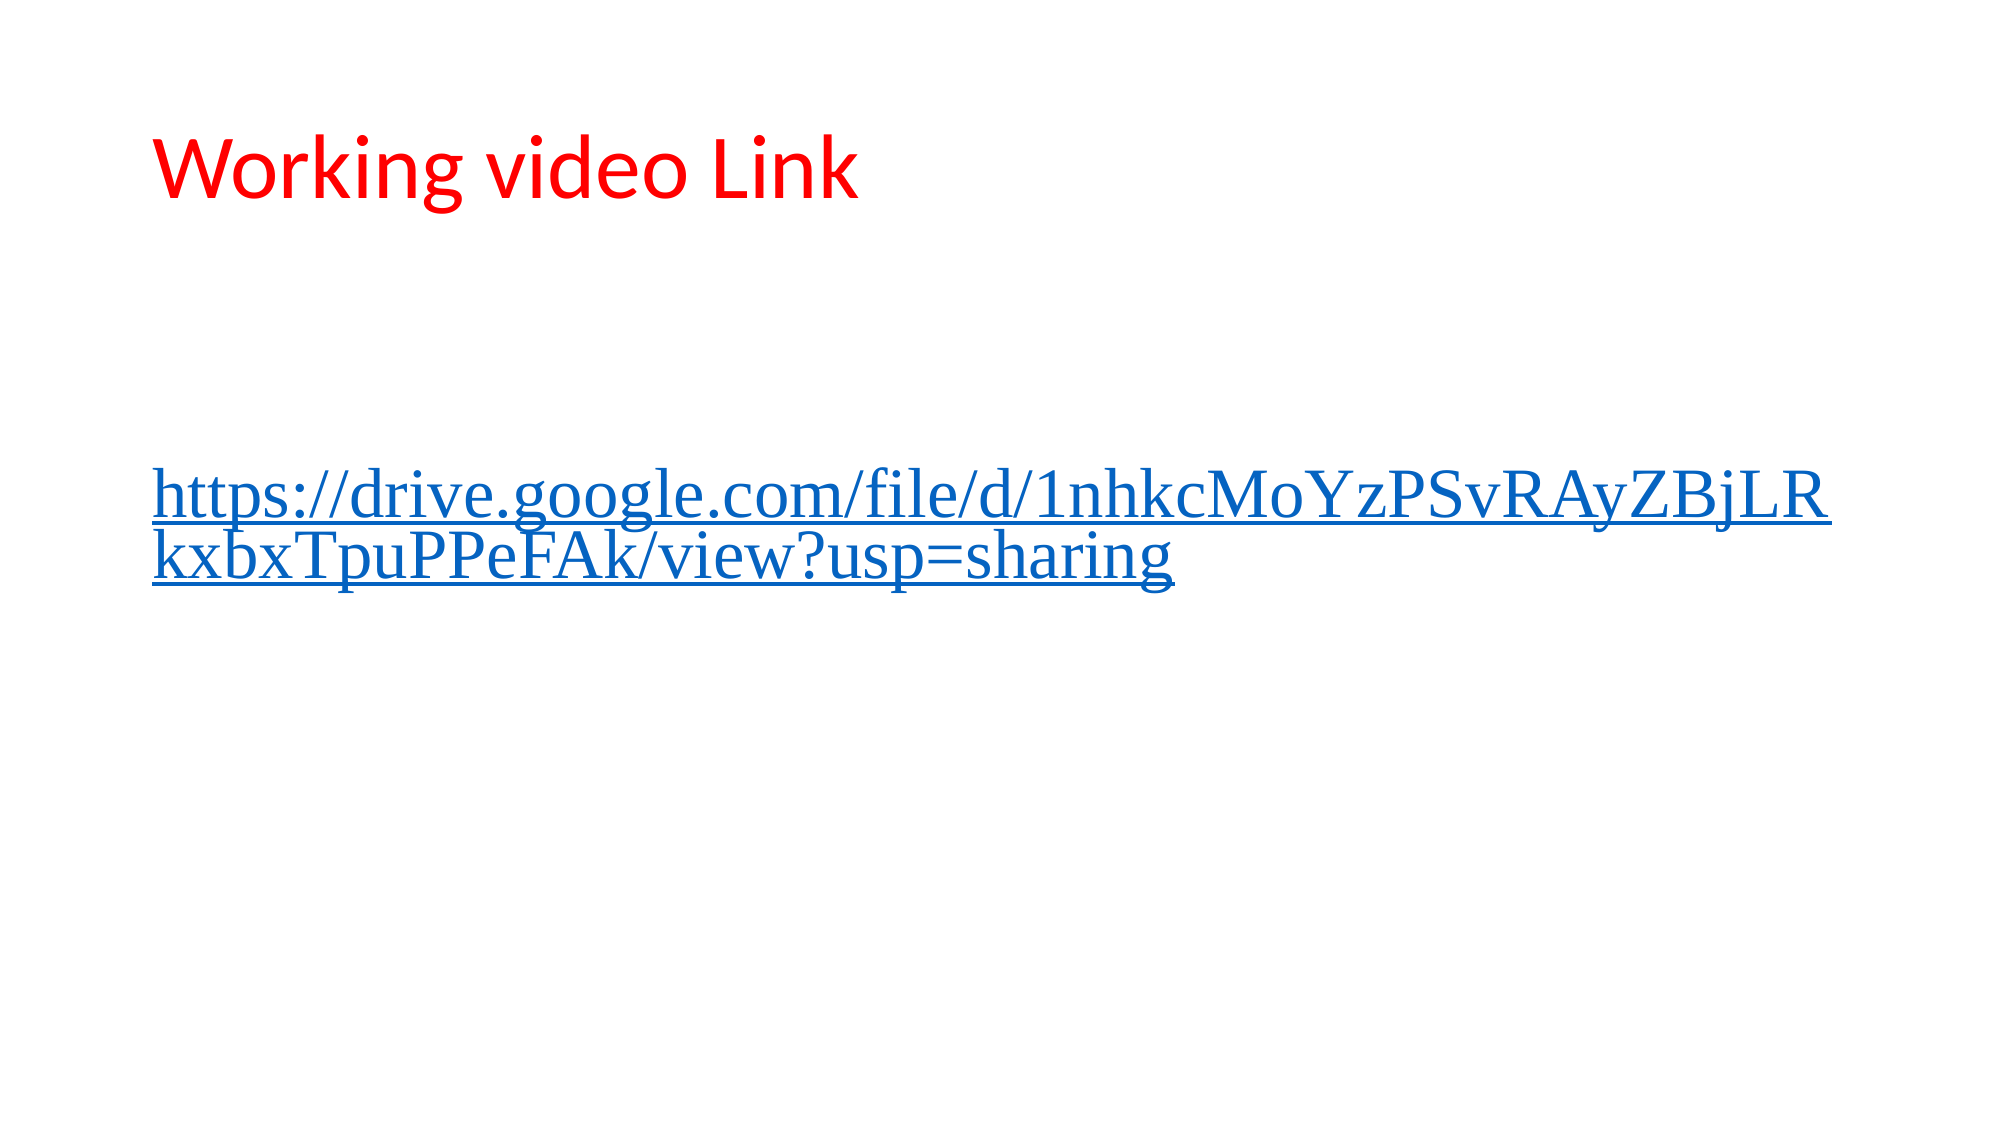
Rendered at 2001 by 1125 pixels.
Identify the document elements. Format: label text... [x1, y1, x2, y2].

list https://drive.google.com/file/d/1nhkcMoYzPSvRAyZBjLRkxbxTpuPPeFAk/view?usp=sharing [137, 448, 1863, 701]
title Working video Link [137, 59, 1863, 278]
